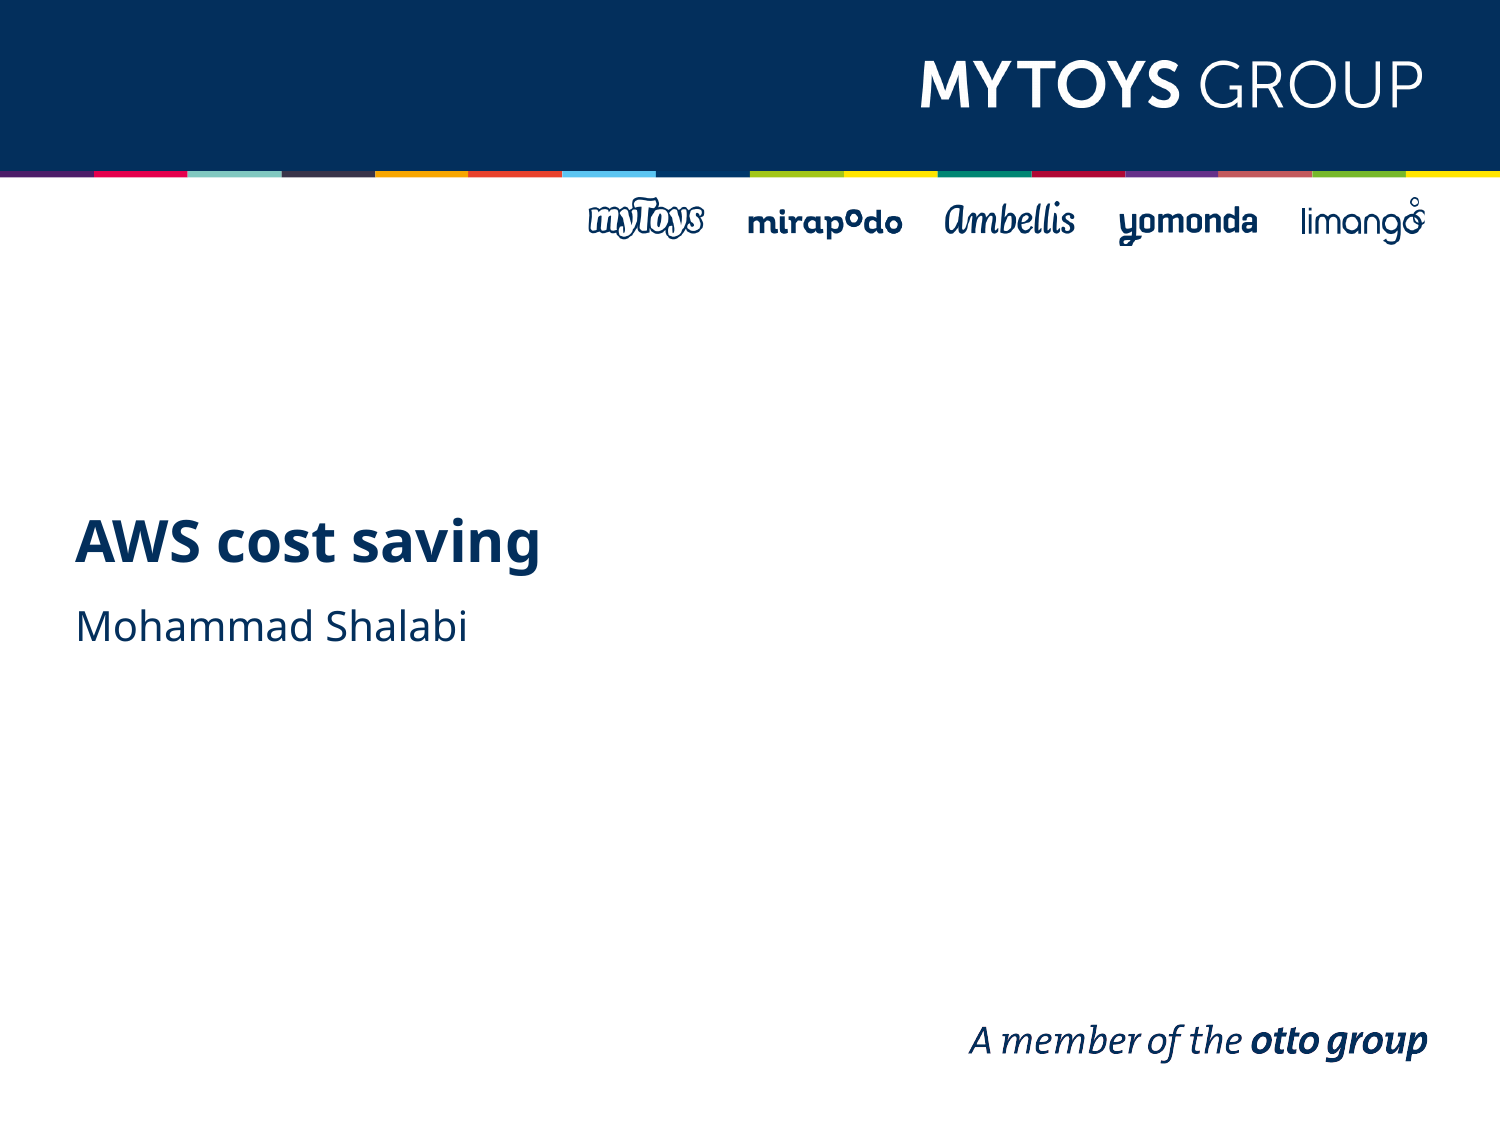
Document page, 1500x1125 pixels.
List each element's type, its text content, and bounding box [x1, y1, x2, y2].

title AWS cost saving [75, 333, 1422, 575]
picture [921, 60, 1422, 108]
picture [967, 1012, 1429, 1069]
subtitle Mohammad Shalabi [75, 600, 1422, 738]
